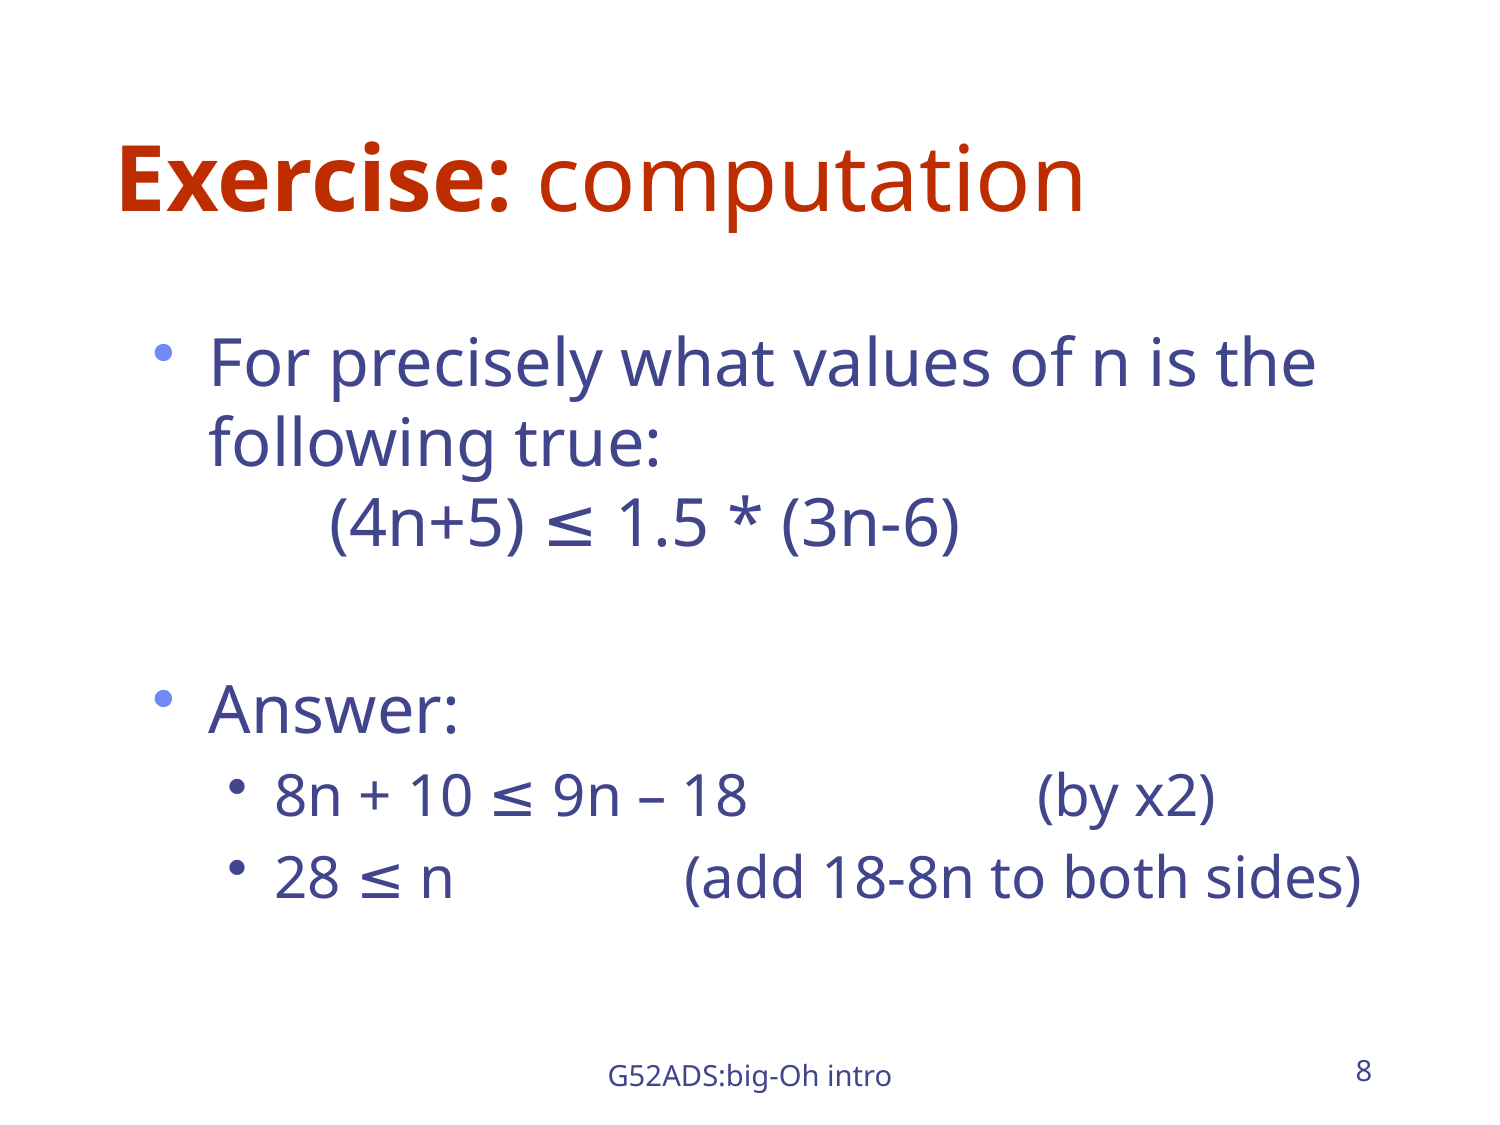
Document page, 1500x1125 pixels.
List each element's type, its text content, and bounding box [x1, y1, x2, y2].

footer G52ADS:big-Oh intro [512, 1024, 988, 1101]
title Exercise: computation [99, 49, 1376, 238]
slide_number 8 [1074, 1024, 1388, 1101]
list For precisely what values of n is the following true: (4n+5) ≤ 1.5 * (3n-6) Answer: 8n + 10 ≤ 9n – 18 (by x2) 28 ≤ n (add 18-8n to both sides) [137, 312, 1413, 988]
